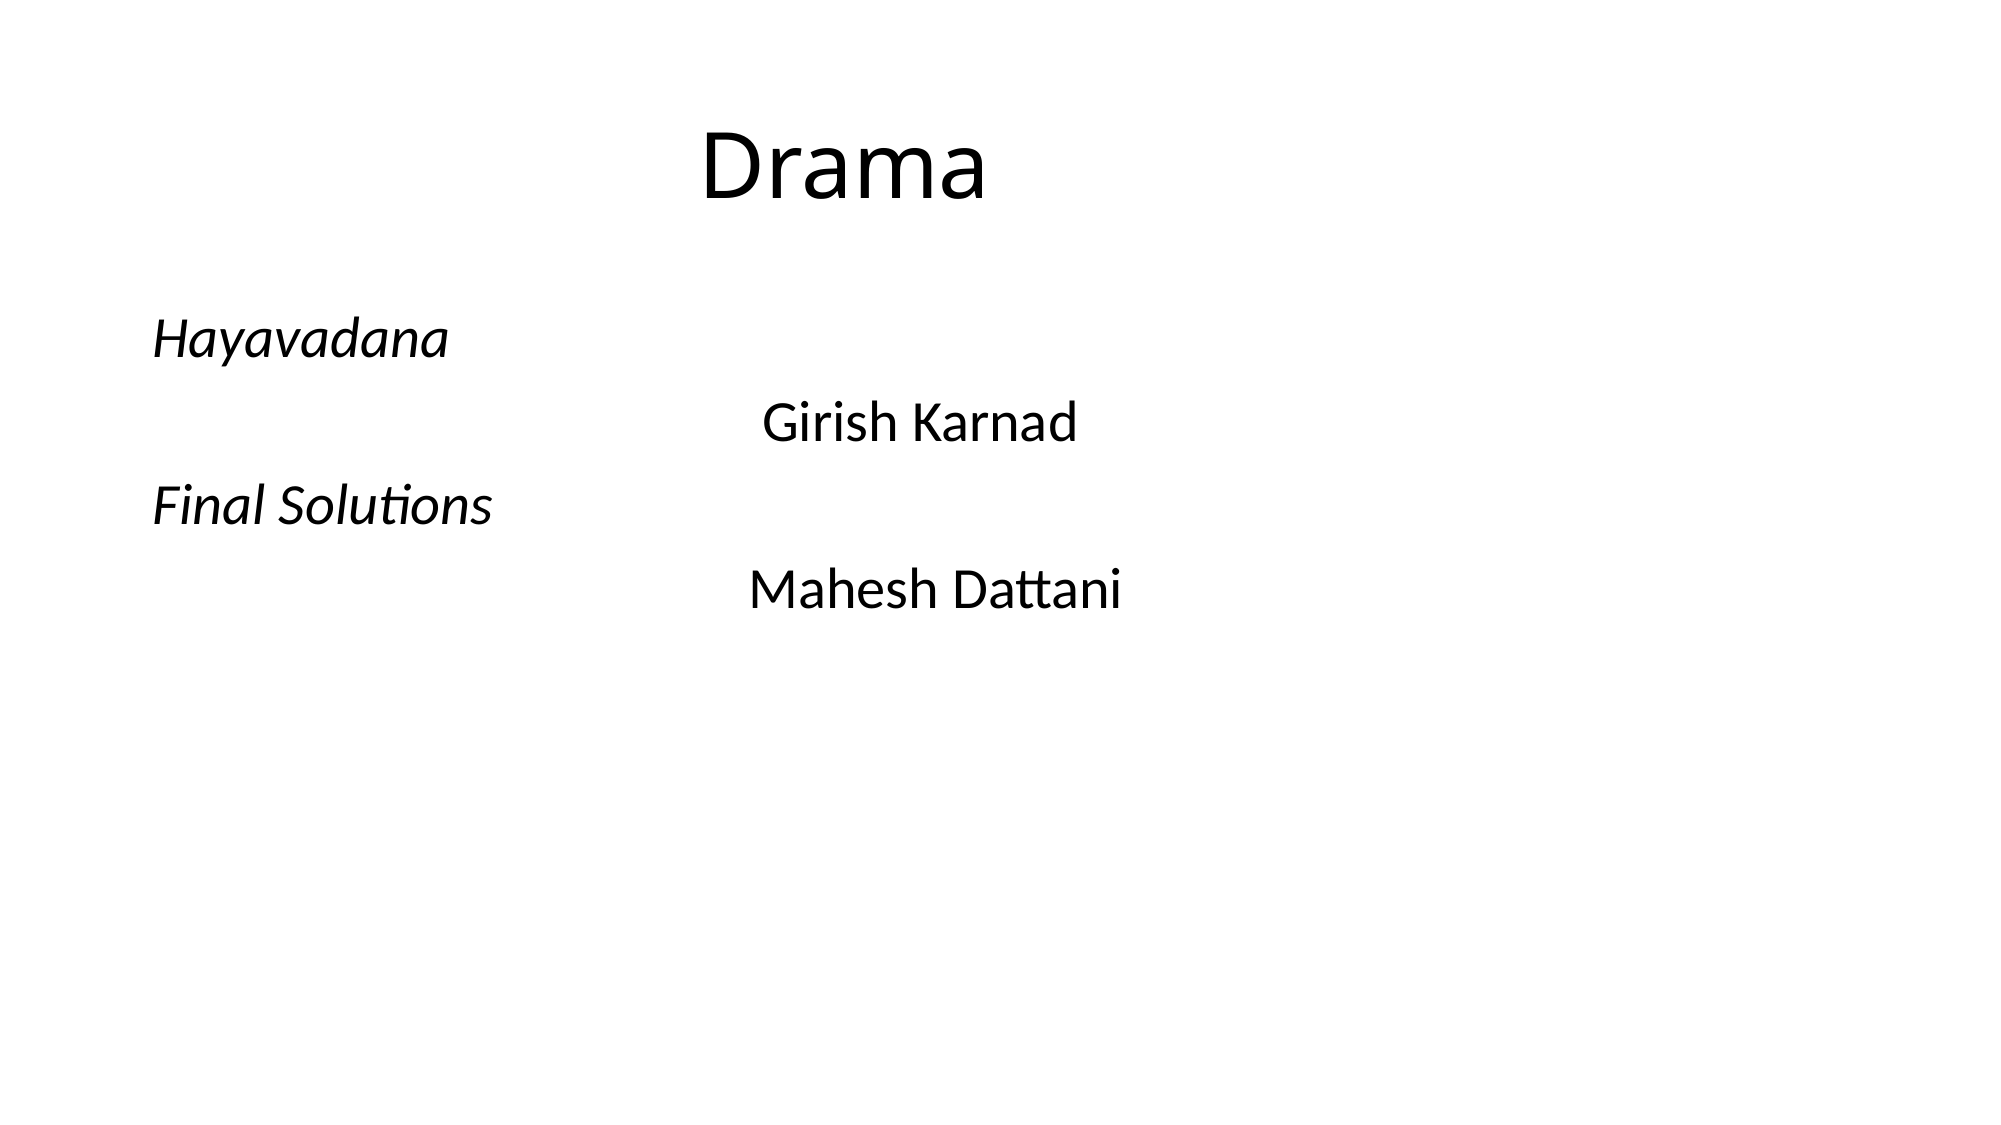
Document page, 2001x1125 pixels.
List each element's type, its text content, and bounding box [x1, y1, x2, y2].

title Drama [137, 59, 1863, 278]
list Hayavadana Girish Karnad Final Solutions Mahesh Dattani [137, 299, 1863, 1014]
